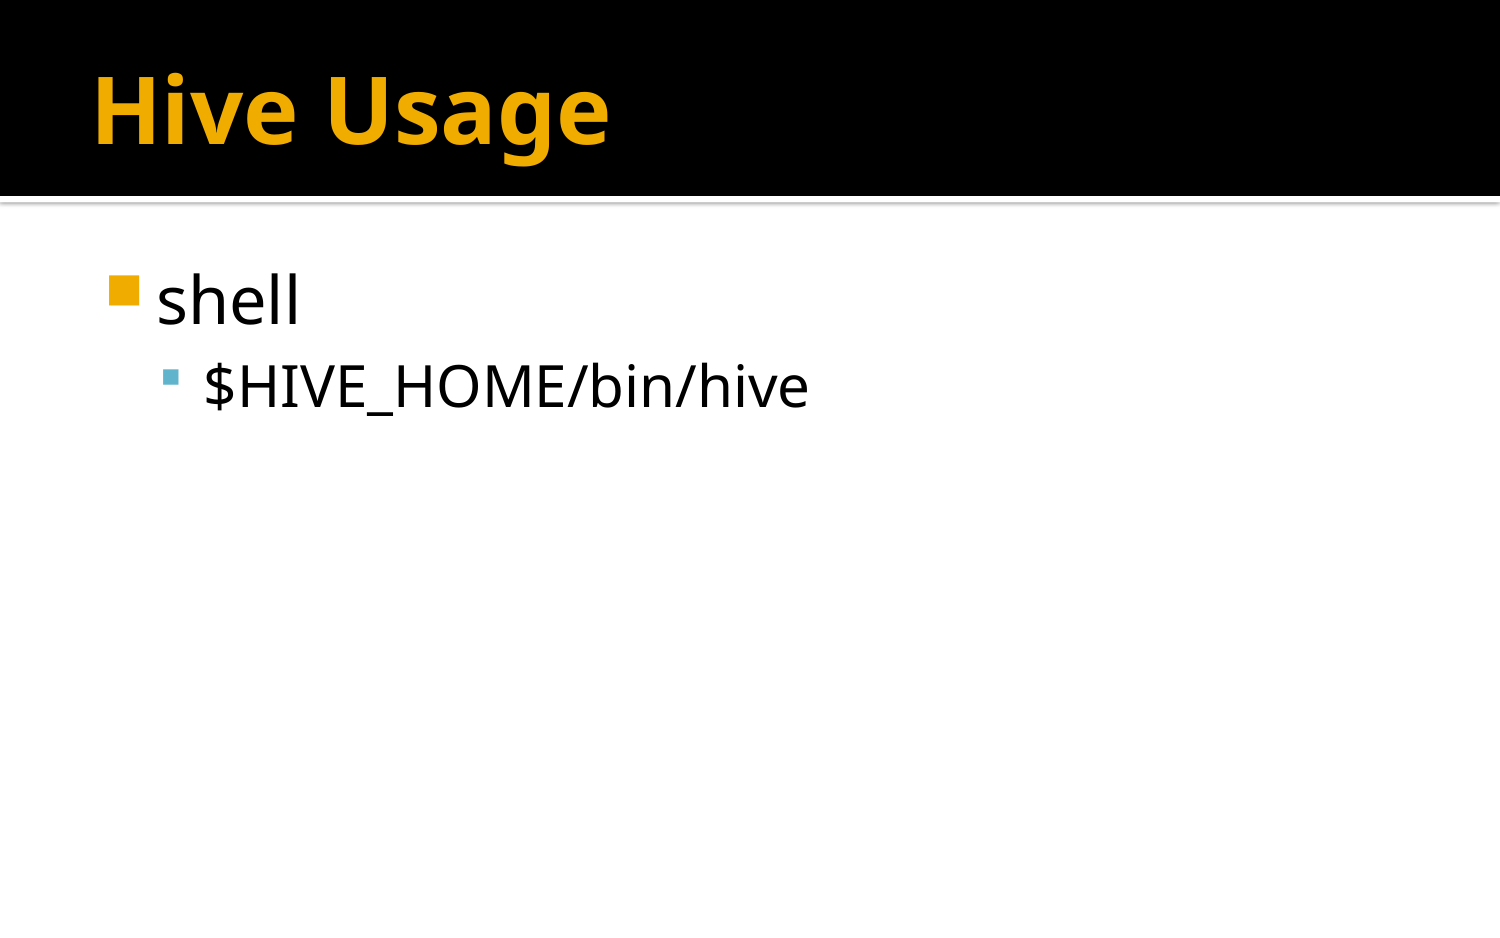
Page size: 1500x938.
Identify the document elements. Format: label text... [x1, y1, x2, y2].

title Hive Usage [75, 21, 1425, 193]
list shell $HIVE_HOME/bin/hive [75, 242, 1425, 875]
